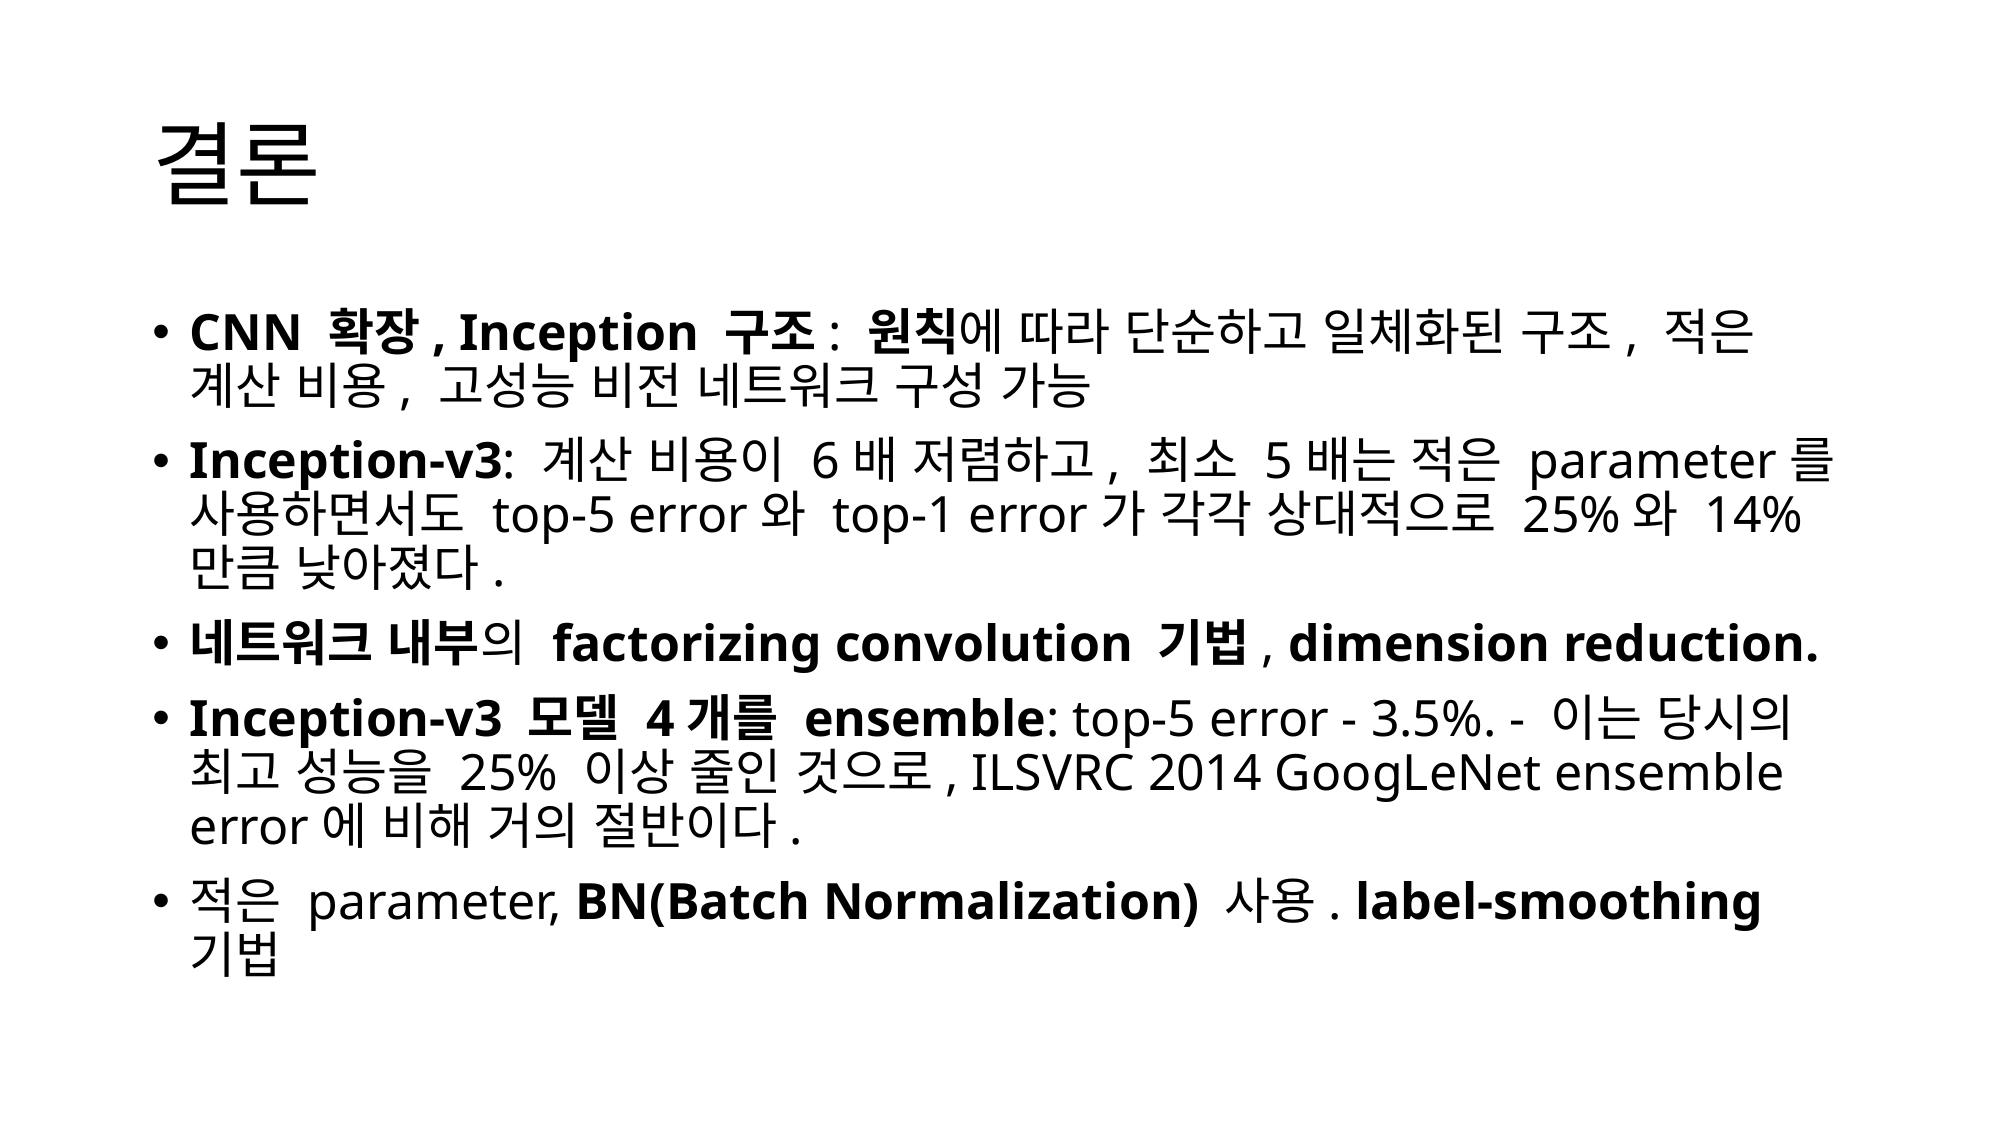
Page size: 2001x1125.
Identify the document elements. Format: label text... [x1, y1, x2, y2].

list CNN 확장, Inception 구조: 원칙에 따라 단순하고 일체화된 구조, 적은 계산 비용, 고성능 비전 네트워크 구성 가능 Inception-v3: 계산 비용이 6배 저렴하고, 최소 5배는 적은 parameter를 사용하면서도 top-5 error와 top-1 error가 각각 상대적으로 25%와 14% 만큼 낮아졌다. 네트워크 내부의 factorizing convolution 기법, dimension reduction. Inception-v3 모델 4개를 ensemble: top-5 error - 3.5%. - 이는 당시의 최고 성능을 25% 이상 줄인 것으로, ILSVRC 2014 GoogLeNet ensemble error에 비해 거의 절반이다. 적은 parameter, BN(Batch Normalization) 사용. label-smoothing 기법 [137, 299, 1863, 1014]
title 결론 [137, 59, 1863, 278]
